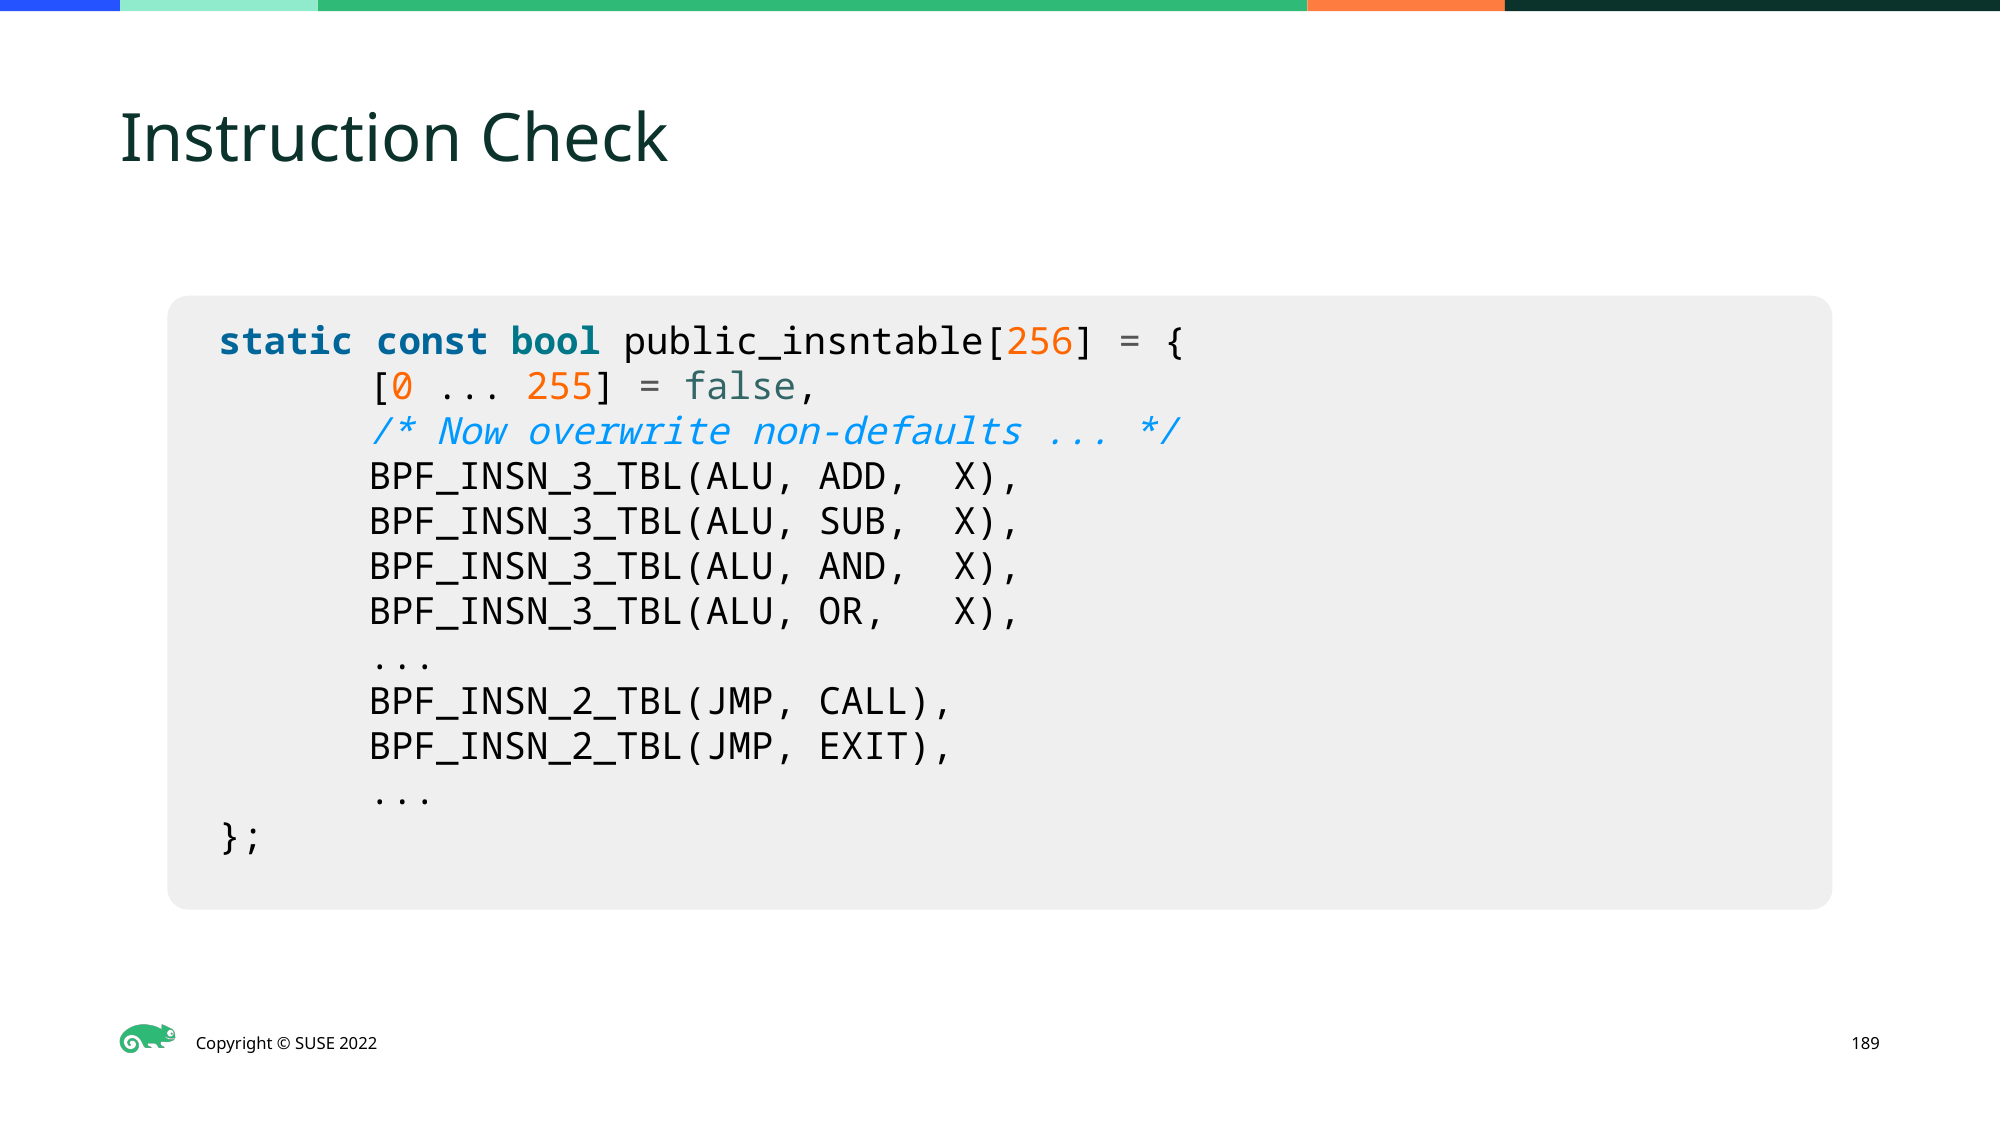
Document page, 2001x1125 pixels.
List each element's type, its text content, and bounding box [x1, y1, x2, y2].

title Instruction Check [120, 45, 1880, 234]
picture [109, 1014, 186, 1059]
slide_number ‹#› [1832, 1032, 1880, 1125]
text_box static const bool public_insntable[256] = { [0 ... 255] = false, /* Now overwrite non-defaults ... */ BPF_INSN_3_TBL(ALU, ADD, X), BPF_INSN_3_TBL(ALU, SUB, X), BPF_INSN_3_TBL(ALU, AND, X), BPF_INSN_3_TBL(ALU, OR, X), ... BPF_INSN_2_TBL(JMP, CALL), BPF_INSN_2_TBL(JMP, EXIT), ... }; [167, 295, 1833, 910]
